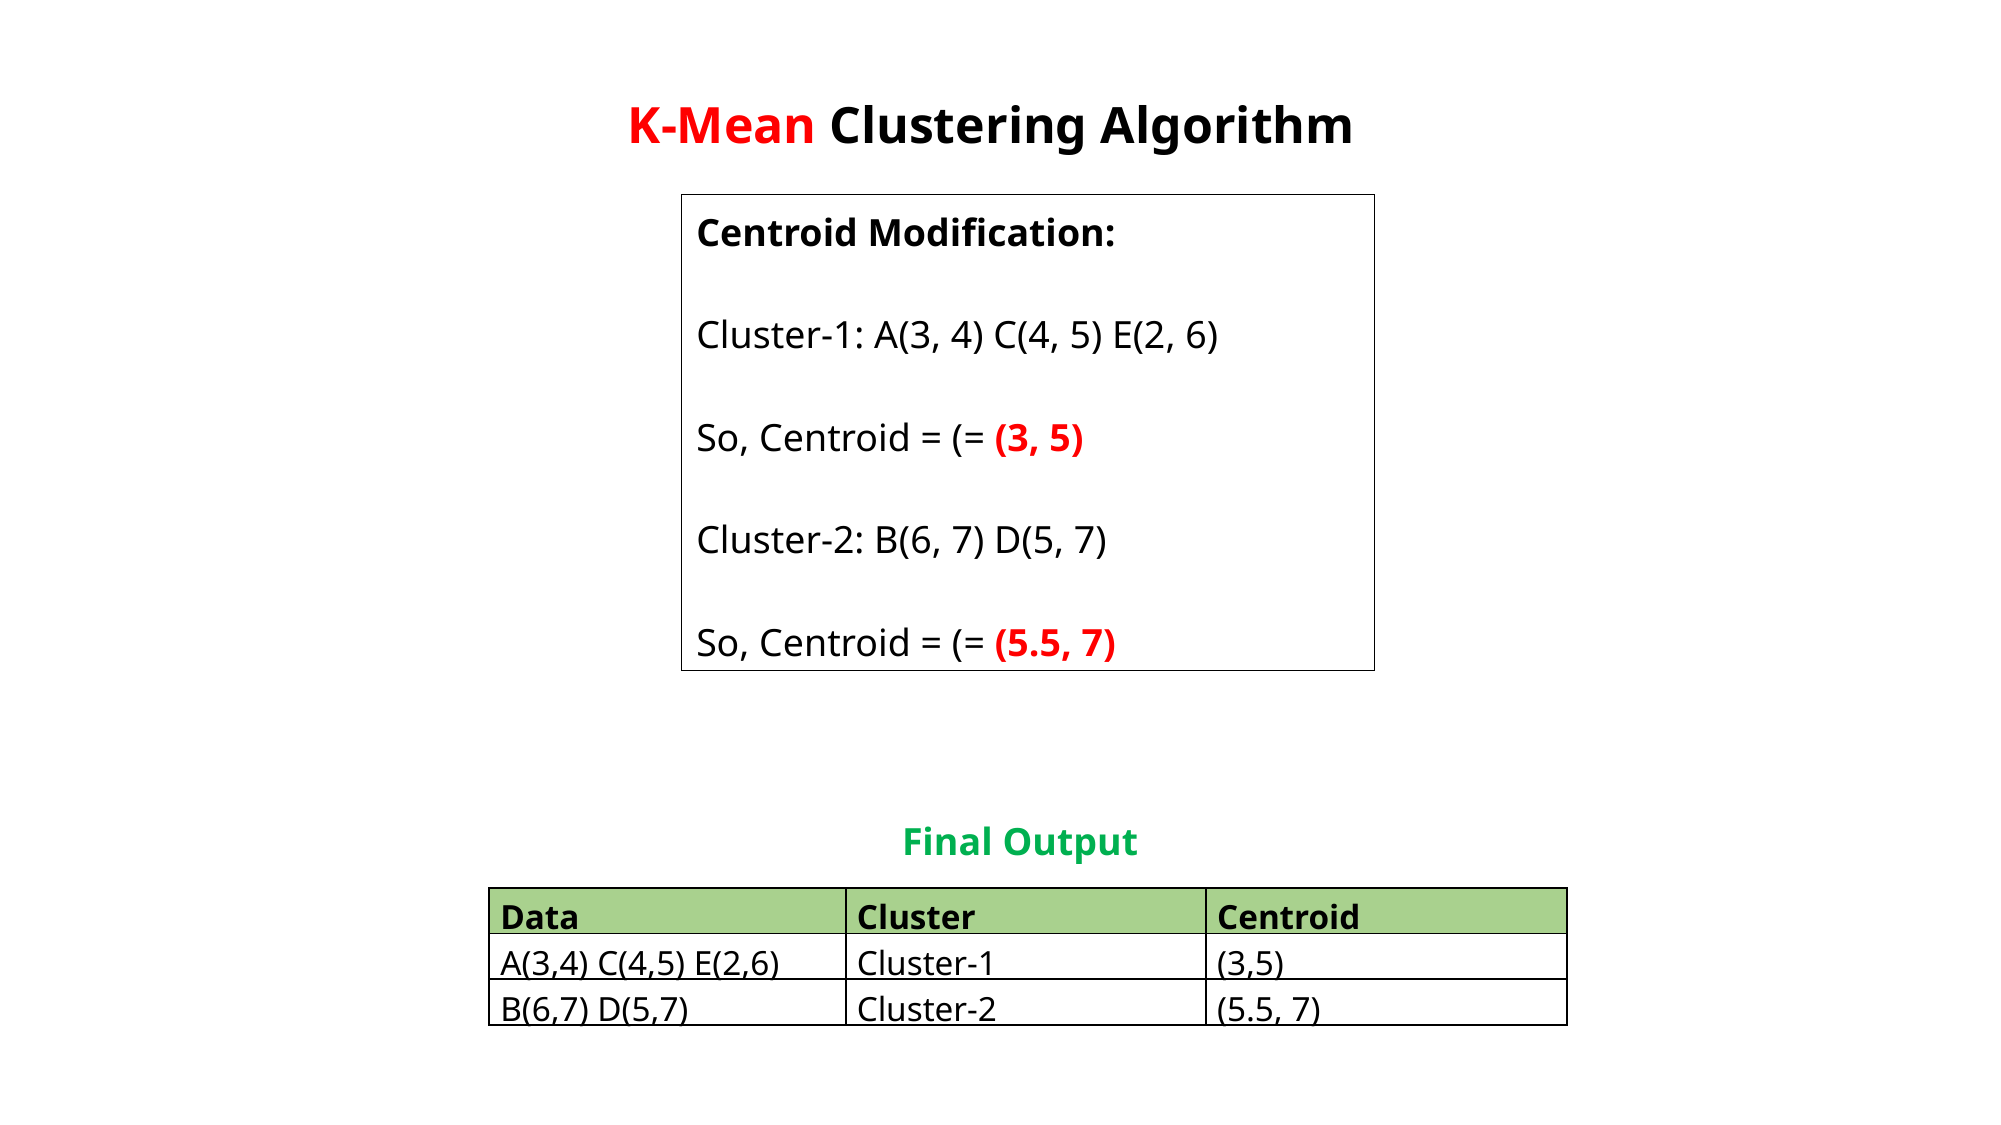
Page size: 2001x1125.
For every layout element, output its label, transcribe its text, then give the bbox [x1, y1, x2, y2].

table_cell (3,5) [1207, 934, 1566, 978]
table_cell (5.5, 7) [1207, 980, 1566, 1024]
table_cell Cluster-1 [847, 934, 1205, 978]
text_box K-Mean Clustering Algorithm [509, 77, 1487, 161]
text_box Centroid Modification: Cluster-1: A(3, 4) C(4, 5) E(2, 6) So, Centroid = (= (3, 5) Cluster-2: B(6, 7) D(5, 7) So, Centroid = (= (5.5, 7) [681, 194, 1375, 671]
table_cell B(6,7) D(5,7) [490, 980, 845, 1024]
table_header Data [490, 889, 845, 933]
table_header Centroid [1207, 889, 1566, 933]
table_cell A(3,4) C(4,5) E(2,6) [490, 934, 845, 978]
table_header Cluster [847, 889, 1205, 933]
table_cell Cluster-2 [847, 980, 1205, 1024]
text_box Final Output [887, 804, 1154, 871]
